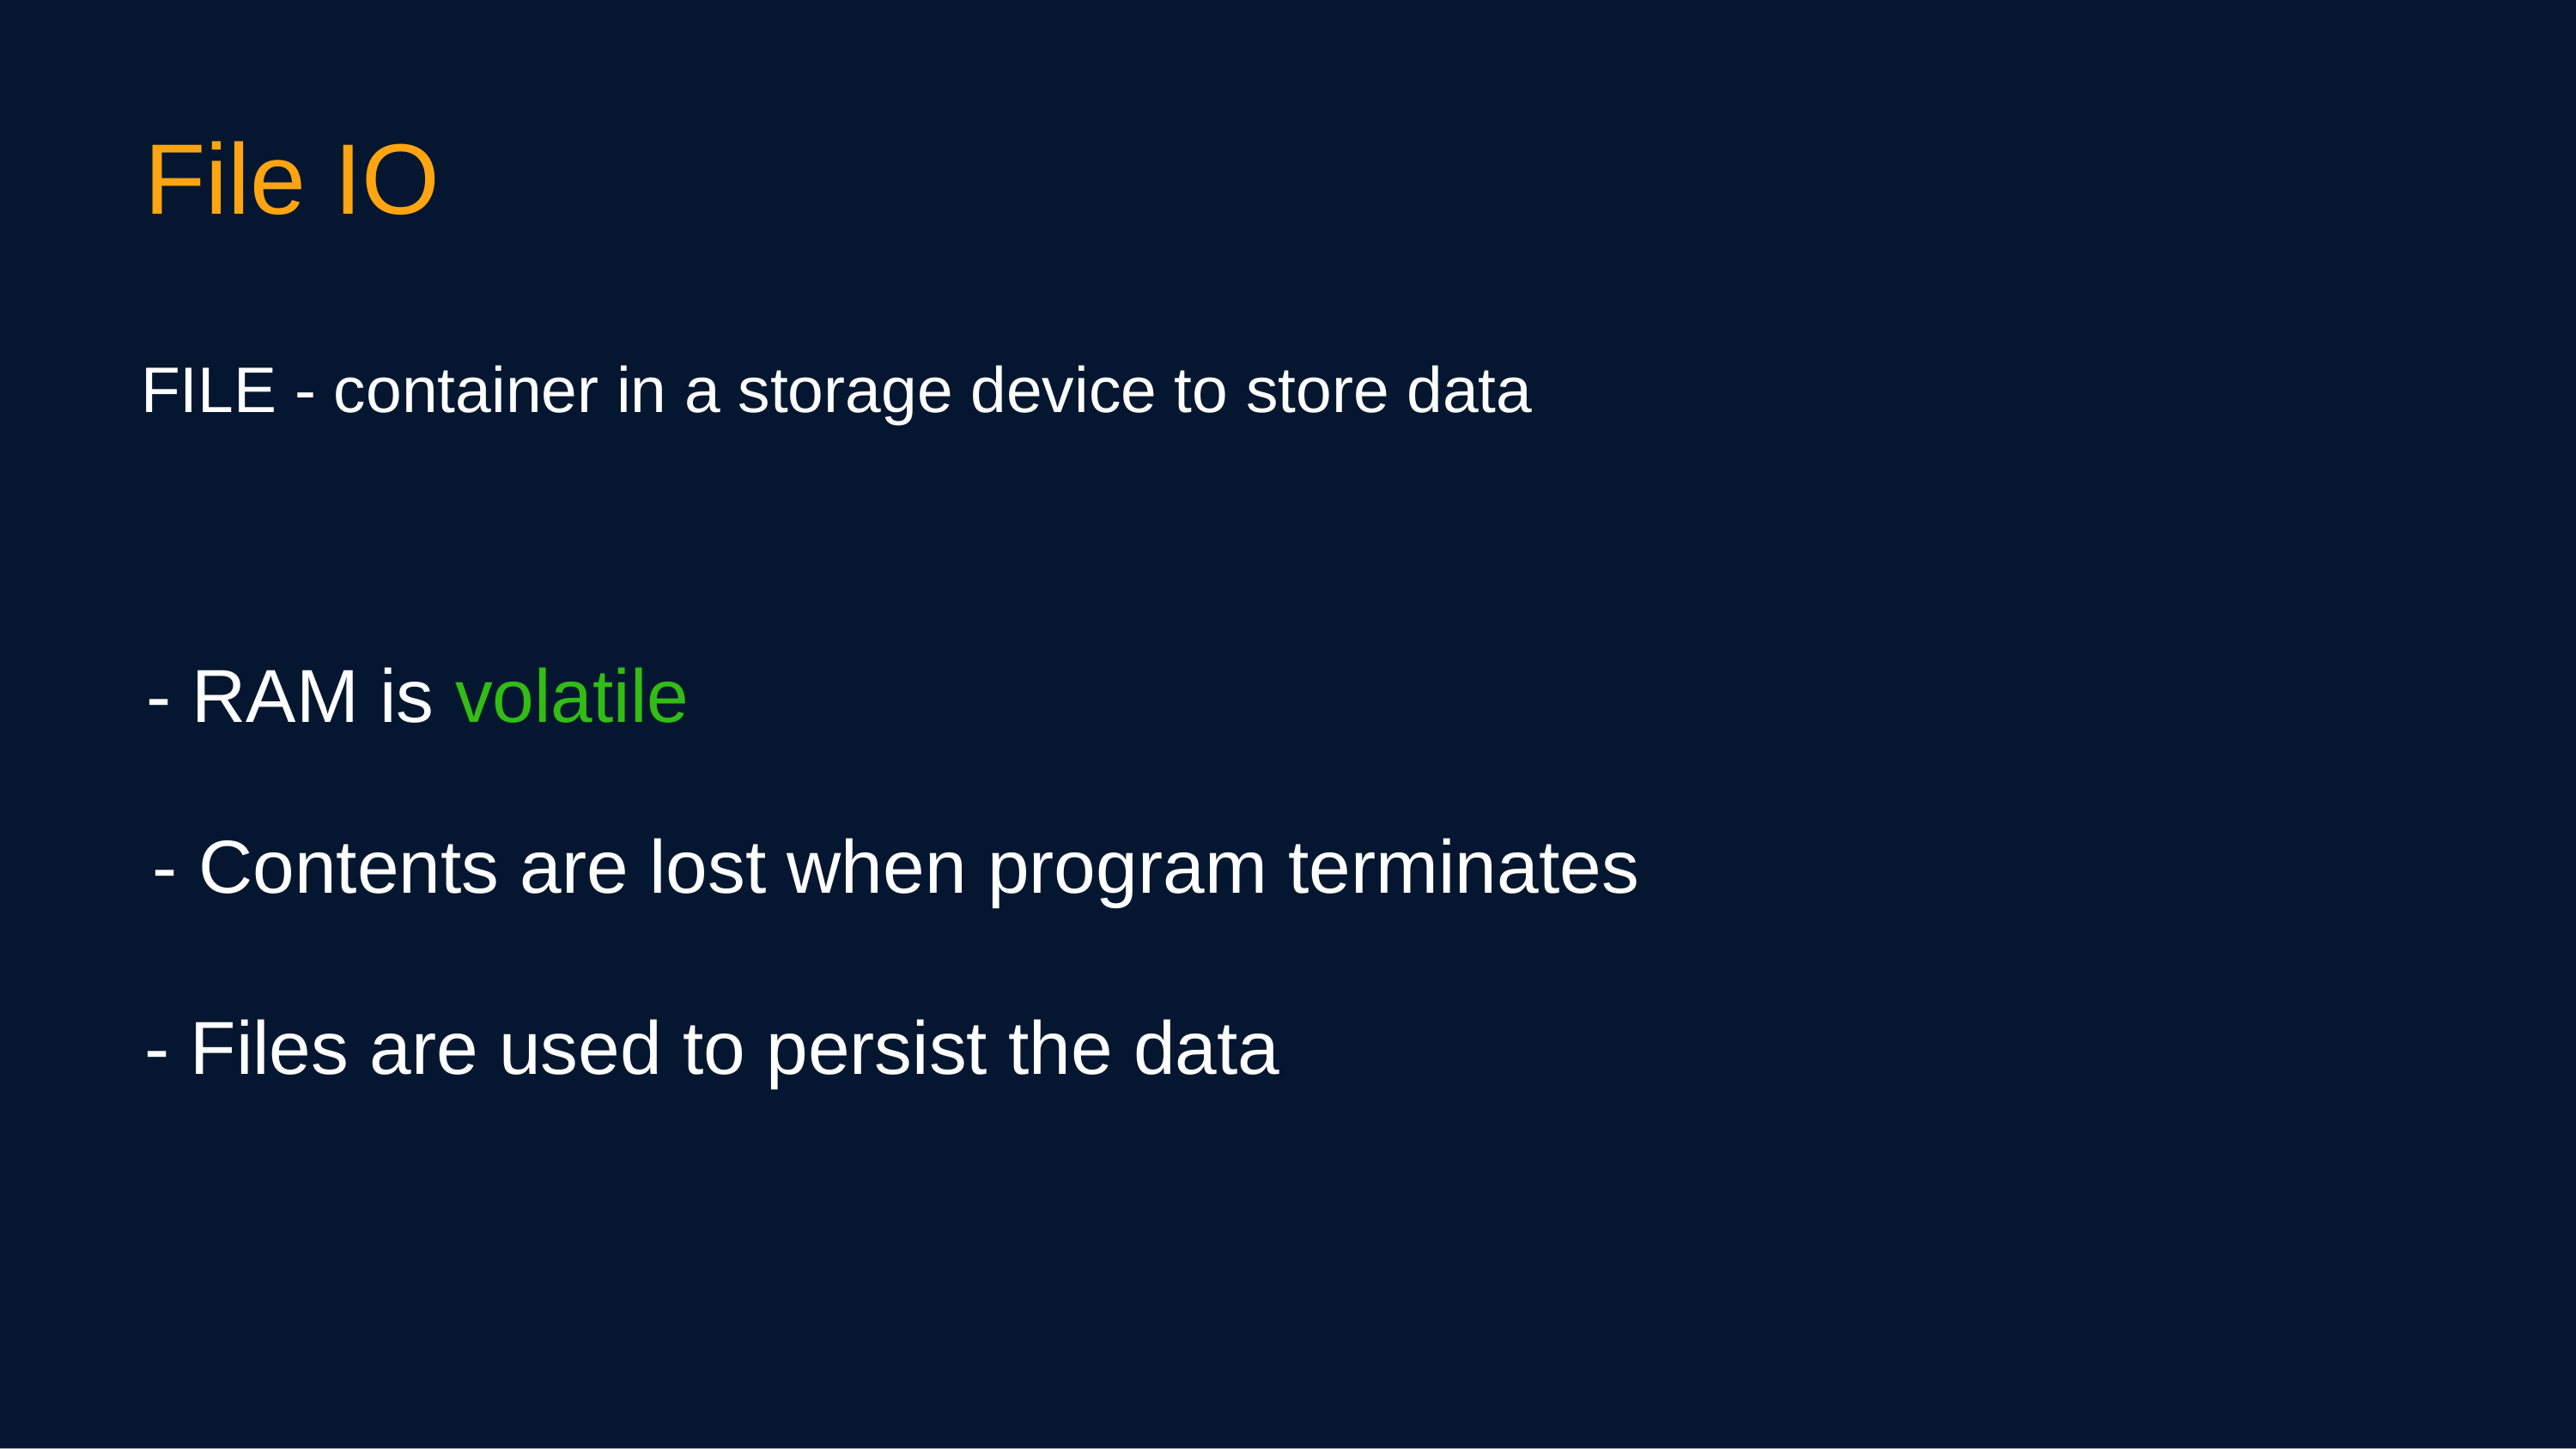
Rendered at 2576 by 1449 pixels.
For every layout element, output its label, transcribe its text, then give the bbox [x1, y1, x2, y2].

text_box [0, 0, 2576, 1449]
text_box - Contents are lost when program terminates [152, 817, 1642, 908]
text_box - RAM is volatile [146, 647, 690, 738]
text_box - Files are used to persist the data [144, 999, 1282, 1090]
text_box File IO [144, 113, 440, 234]
text_box FILE - container in a storage device to store data [141, 348, 1552, 426]
